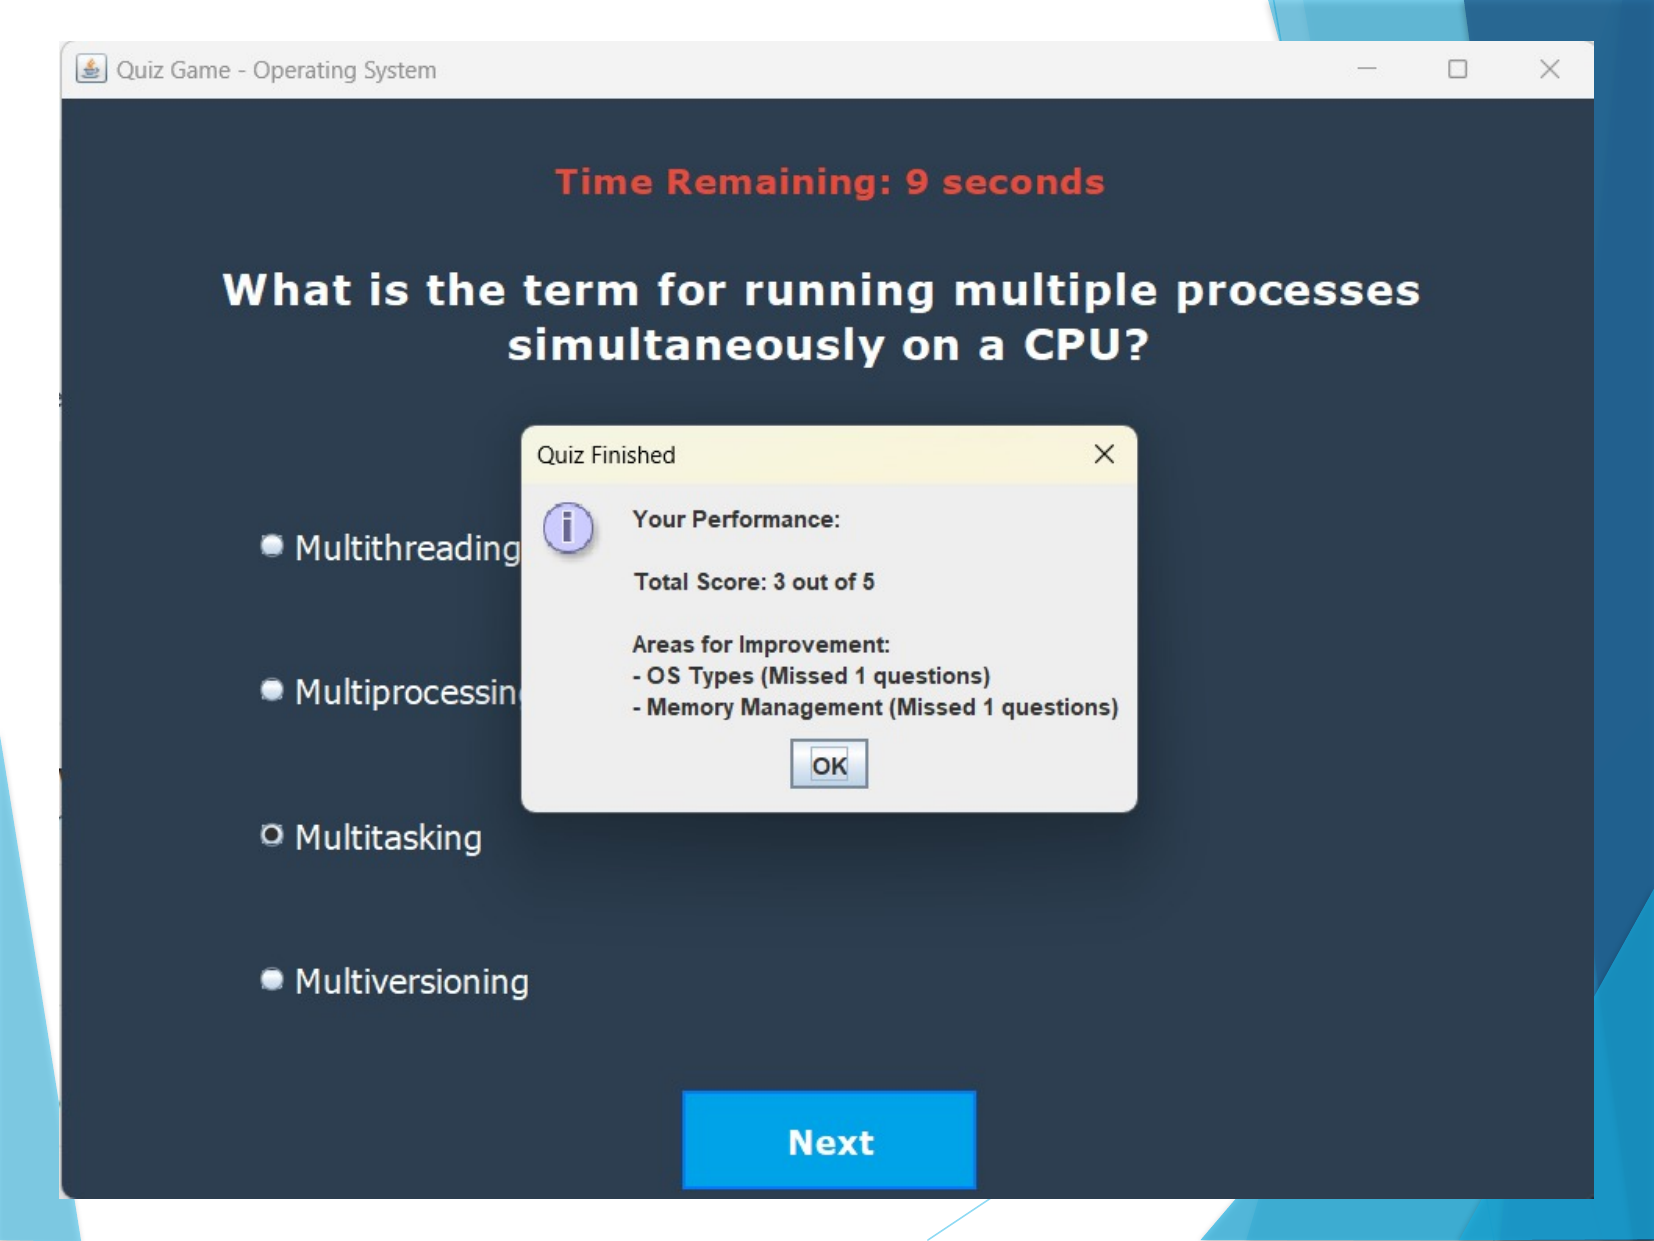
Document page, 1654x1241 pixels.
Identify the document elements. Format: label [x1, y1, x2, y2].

picture [59, 41, 1595, 1199]
